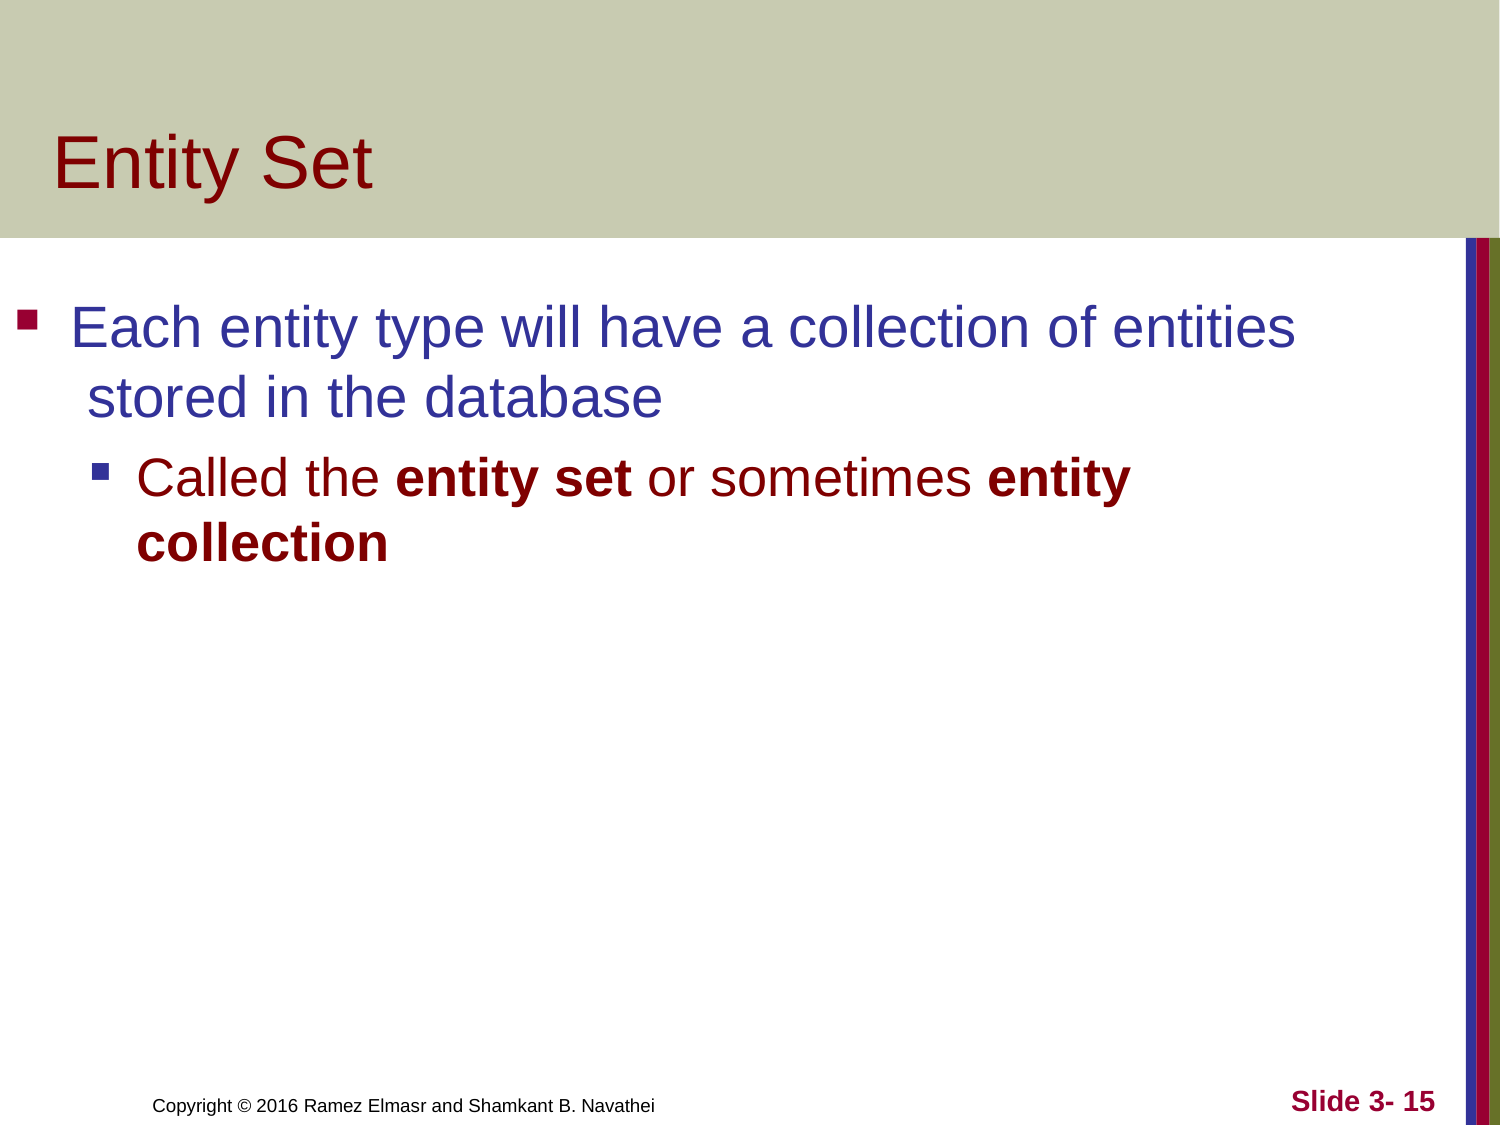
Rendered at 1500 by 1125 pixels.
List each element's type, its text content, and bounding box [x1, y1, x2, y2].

slide_number Slide 3- 15 [1288, 1082, 1440, 1125]
text_box Each entity type will have a collection of entities stored in the database Called the entity set or sometimes entity collection [12, 287, 1405, 573]
footer Copyright © 2016 Ramez Elmasr and Shamkant B. Navathei [150, 1093, 657, 1125]
title Entity Set [50, 110, 376, 287]
